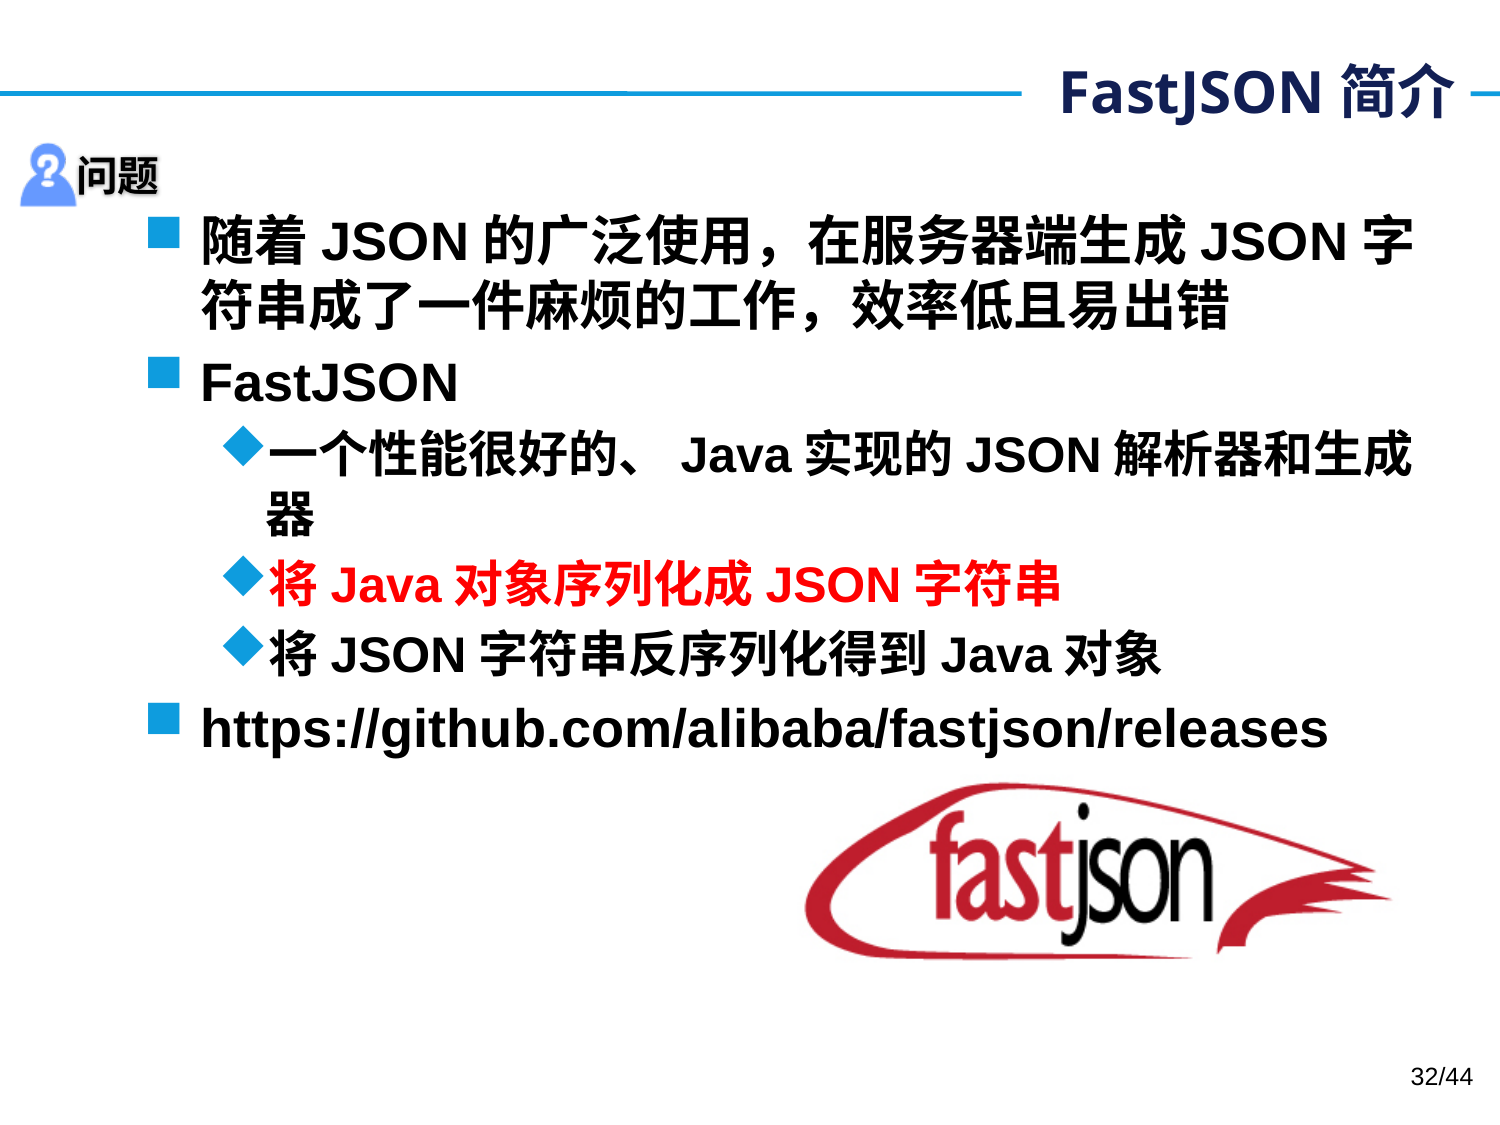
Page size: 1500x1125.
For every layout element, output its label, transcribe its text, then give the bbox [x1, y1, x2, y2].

title FastJSON简介 [1021, 0, 1471, 192]
list 随着JSON的广泛使用，在服务器端生成JSON字符串成了一件麻烦的工作，效率低且易出错 FastJSON 一个性能很好的、Java实现的JSON解析器和生成器 将Java对象序列化成JSON字符串 将JSON字符串反序列化得到Java对象 https://github.com/alibaba/fastjson/releases [128, 199, 1436, 1043]
picture [786, 636, 1412, 1107]
slide_number 32/44 [1138, 1053, 1489, 1114]
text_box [13, 140, 176, 211]
